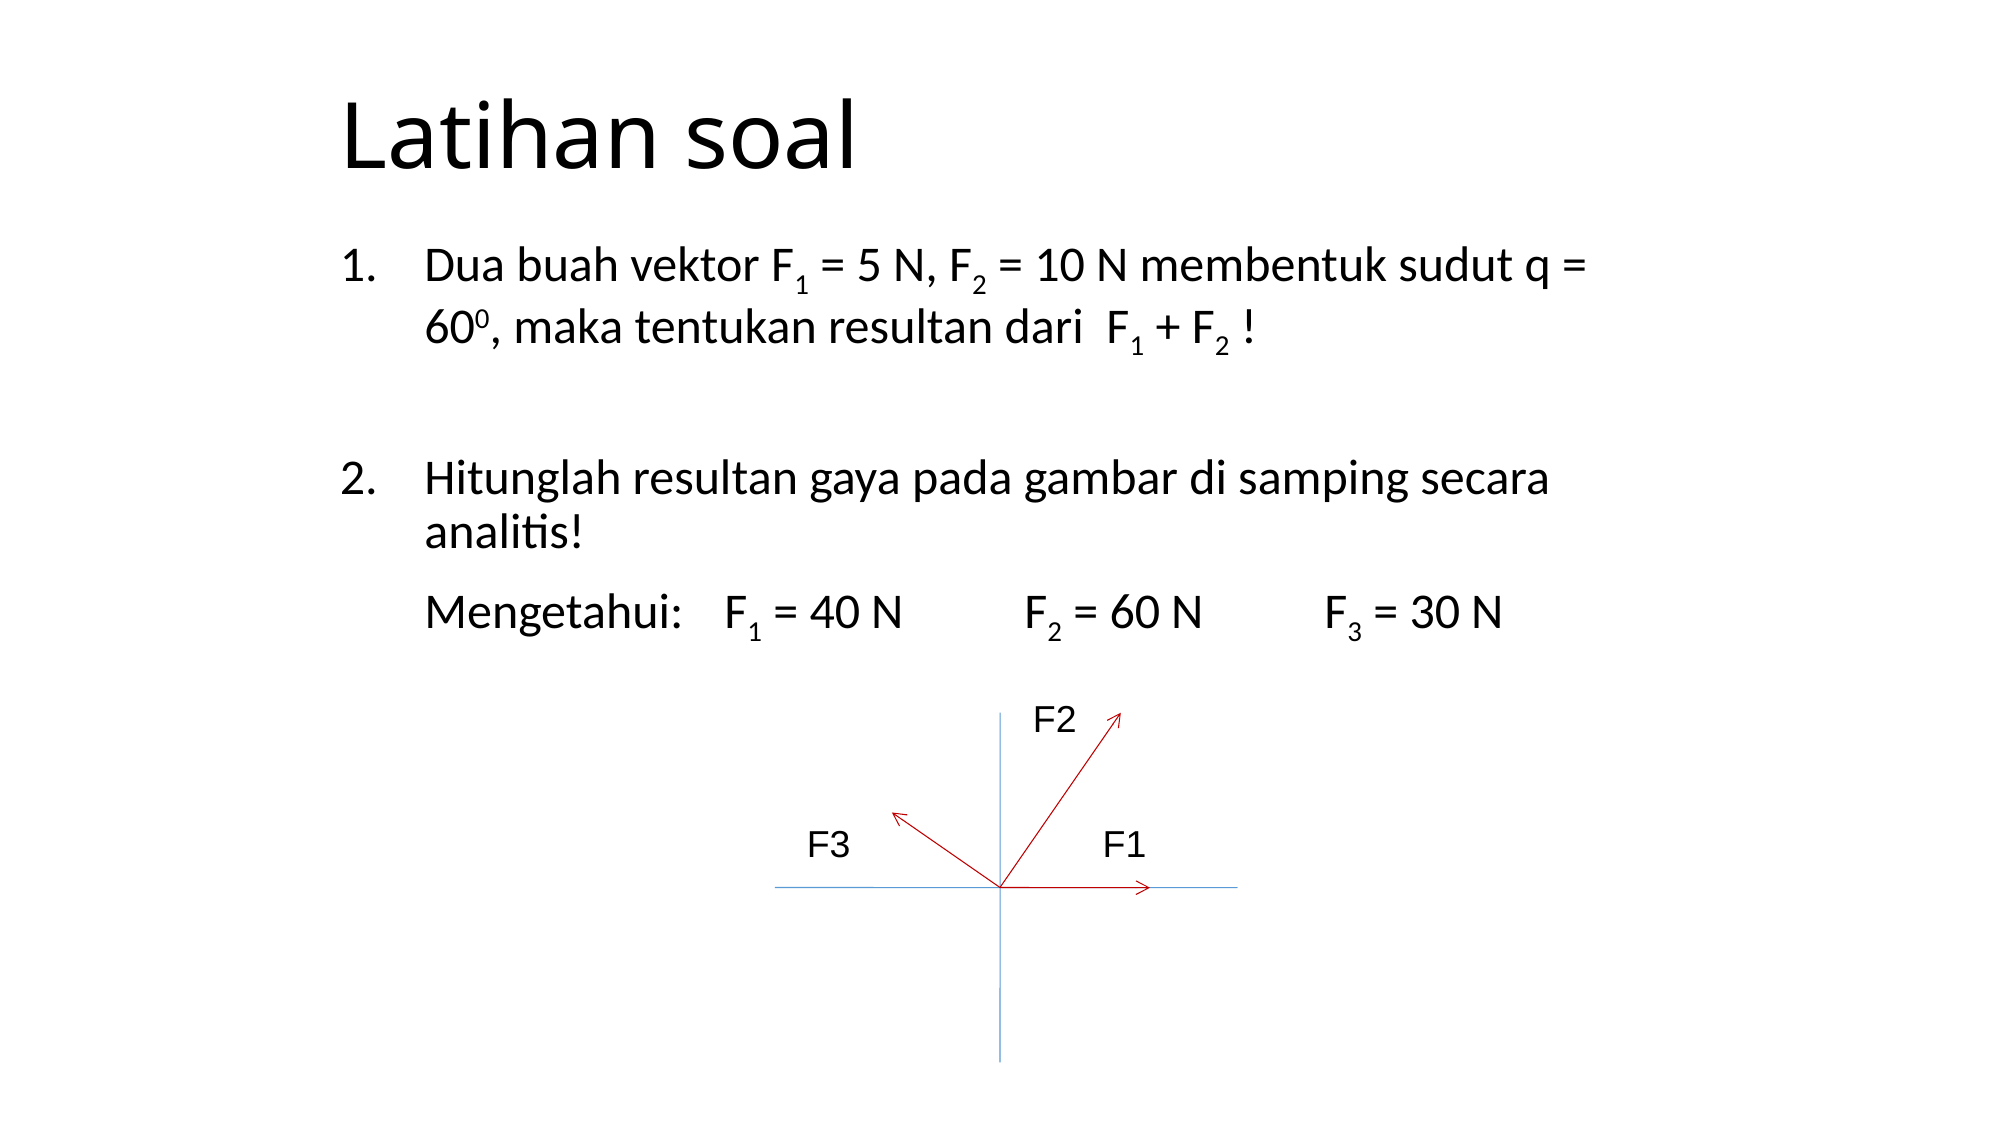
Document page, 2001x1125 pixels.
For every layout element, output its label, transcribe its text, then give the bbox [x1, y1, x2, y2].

text_box F2 [1018, 687, 1092, 712]
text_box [891, 812, 1000, 888]
title Latihan soal [324, 45, 1675, 224]
text_box F1 [1121, 812, 1162, 873]
list Dua buah vektor F1 = 5 N, F2 = 10 N membentuk sudut q = 600, maka tentukan resultan dari F1 + F2 ! Hitunglah resultan gaya pada gambar di samping secara analitis! Mengetahui: F1 = 40 N F2 = 60 N F3 = 30 N [324, 224, 1675, 1005]
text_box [999, 712, 1121, 887]
text_box F3 [792, 812, 866, 873]
